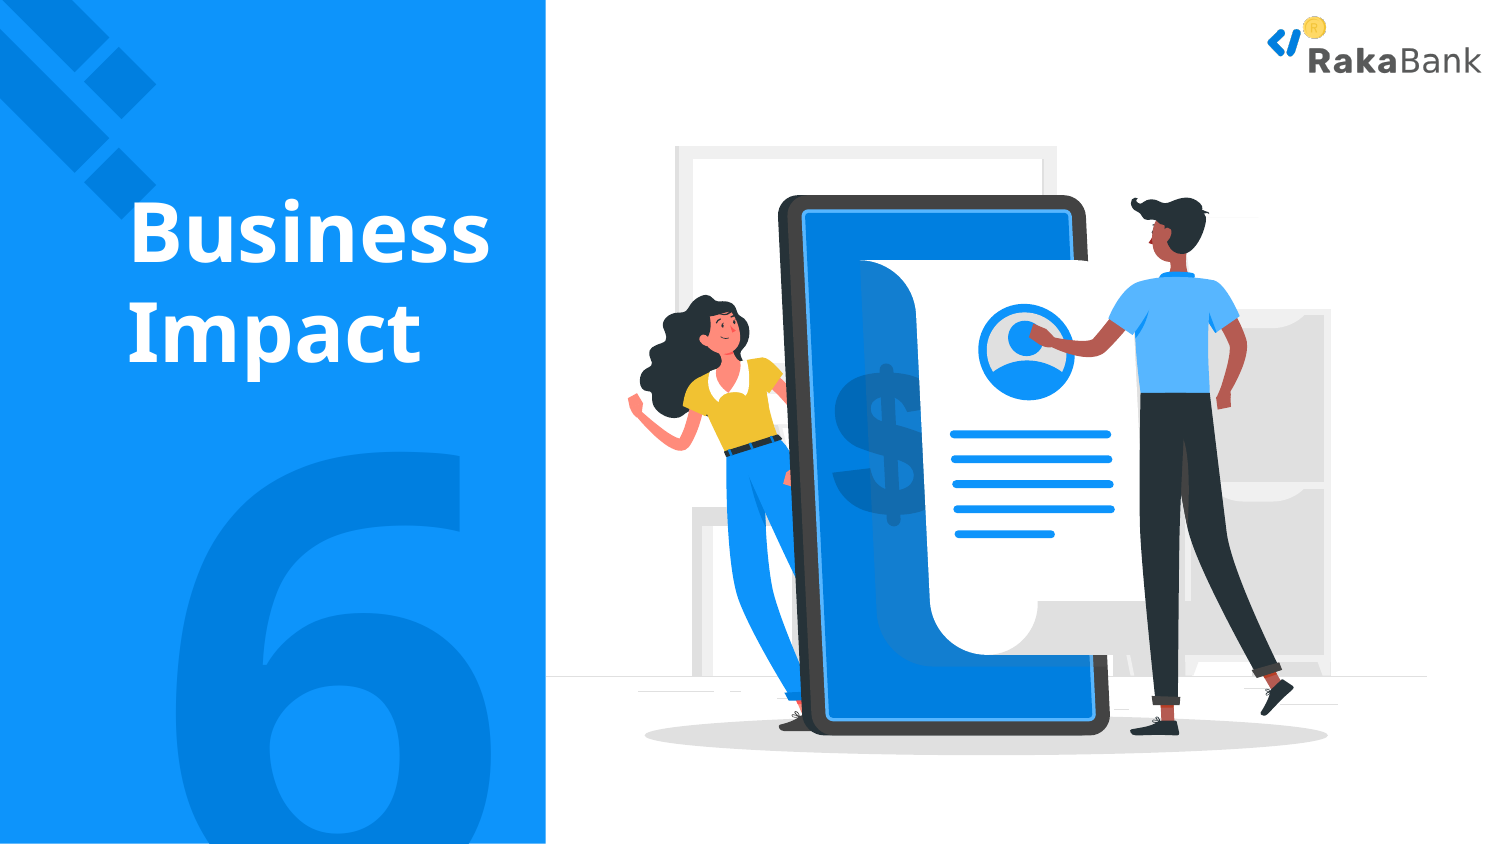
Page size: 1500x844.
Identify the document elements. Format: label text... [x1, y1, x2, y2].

title Business Impact [112, 236, 540, 323]
title 6 [139, 467, 555, 840]
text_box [545, 145, 1427, 756]
picture [1260, 8, 1500, 79]
